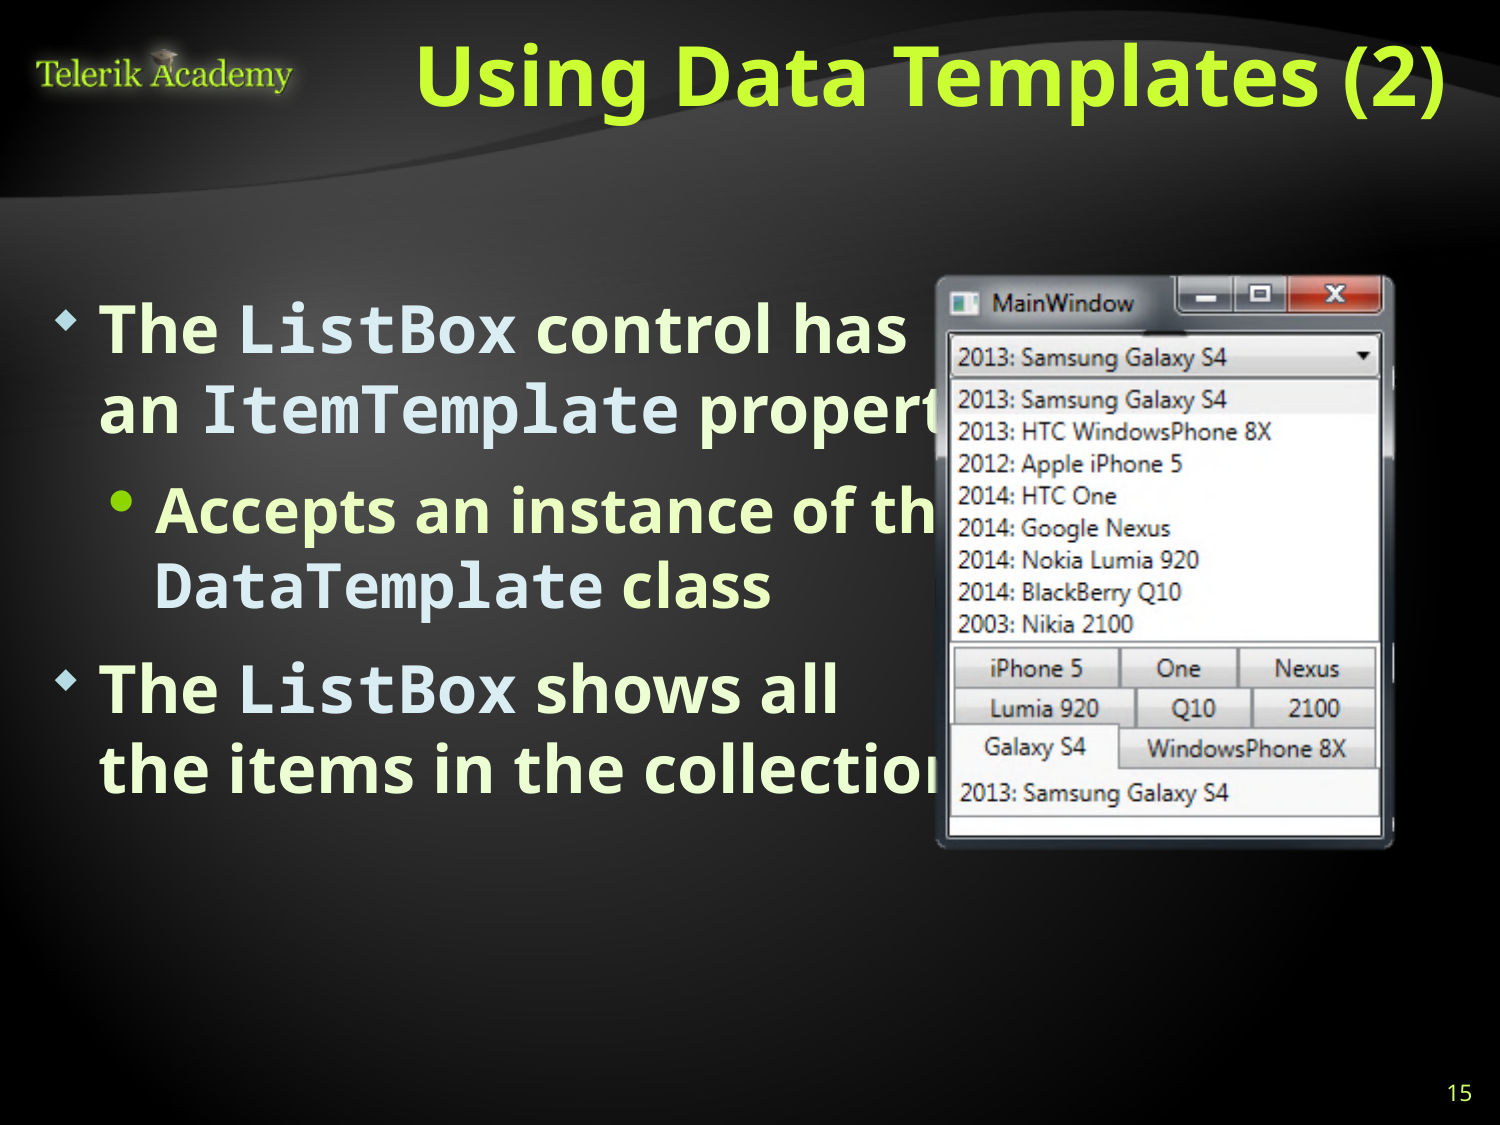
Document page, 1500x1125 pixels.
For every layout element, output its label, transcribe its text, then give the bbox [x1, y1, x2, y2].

slide_number 15 [1412, 1074, 1488, 1113]
title Using Data Templates (2) [300, 12, 1463, 150]
picture [0, 0, 1500, 1125]
list The ListBox control has an ItemTemplate property Accepts an instance of the DataTemplate class The ListBox shows all the items in the collection [37, 279, 1463, 950]
